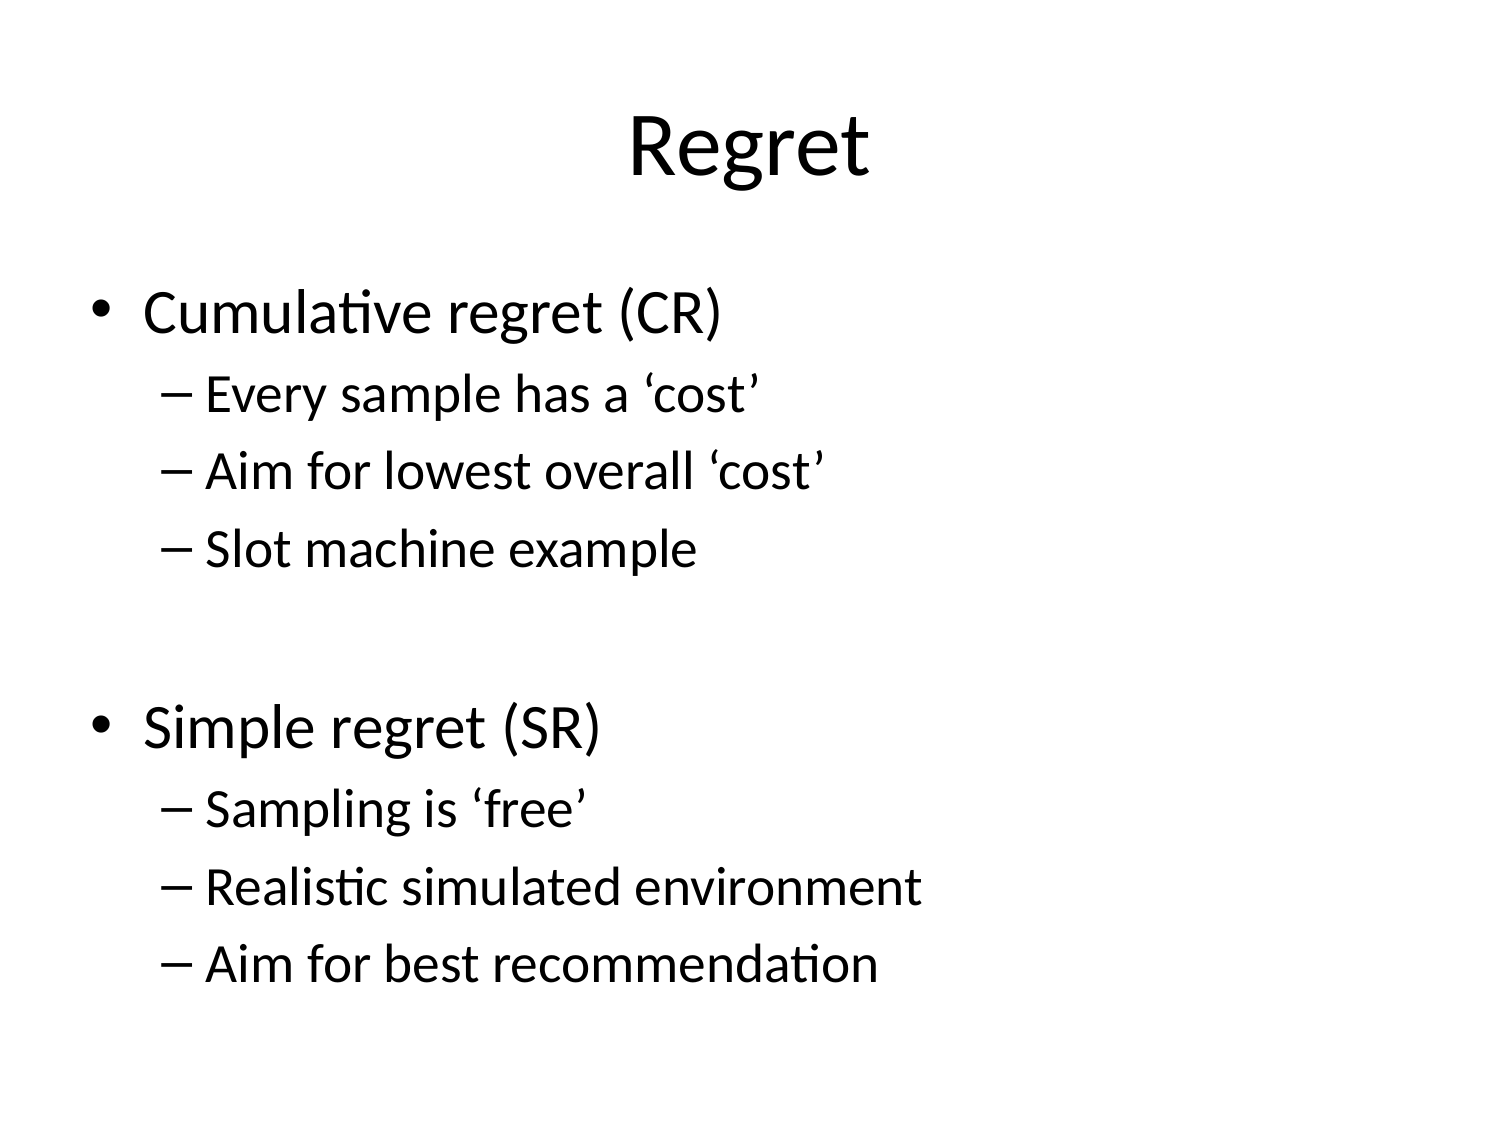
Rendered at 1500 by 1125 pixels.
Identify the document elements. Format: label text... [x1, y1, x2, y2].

list Cumulative regret (CR) Every sample has a ‘cost’ Aim for lowest overall ‘cost’ Slot machine example Simple regret (SR) Sampling is ‘free’ Realistic simulated environment Aim for best recommendation [75, 262, 1425, 1005]
title Regret [75, 45, 1425, 233]
